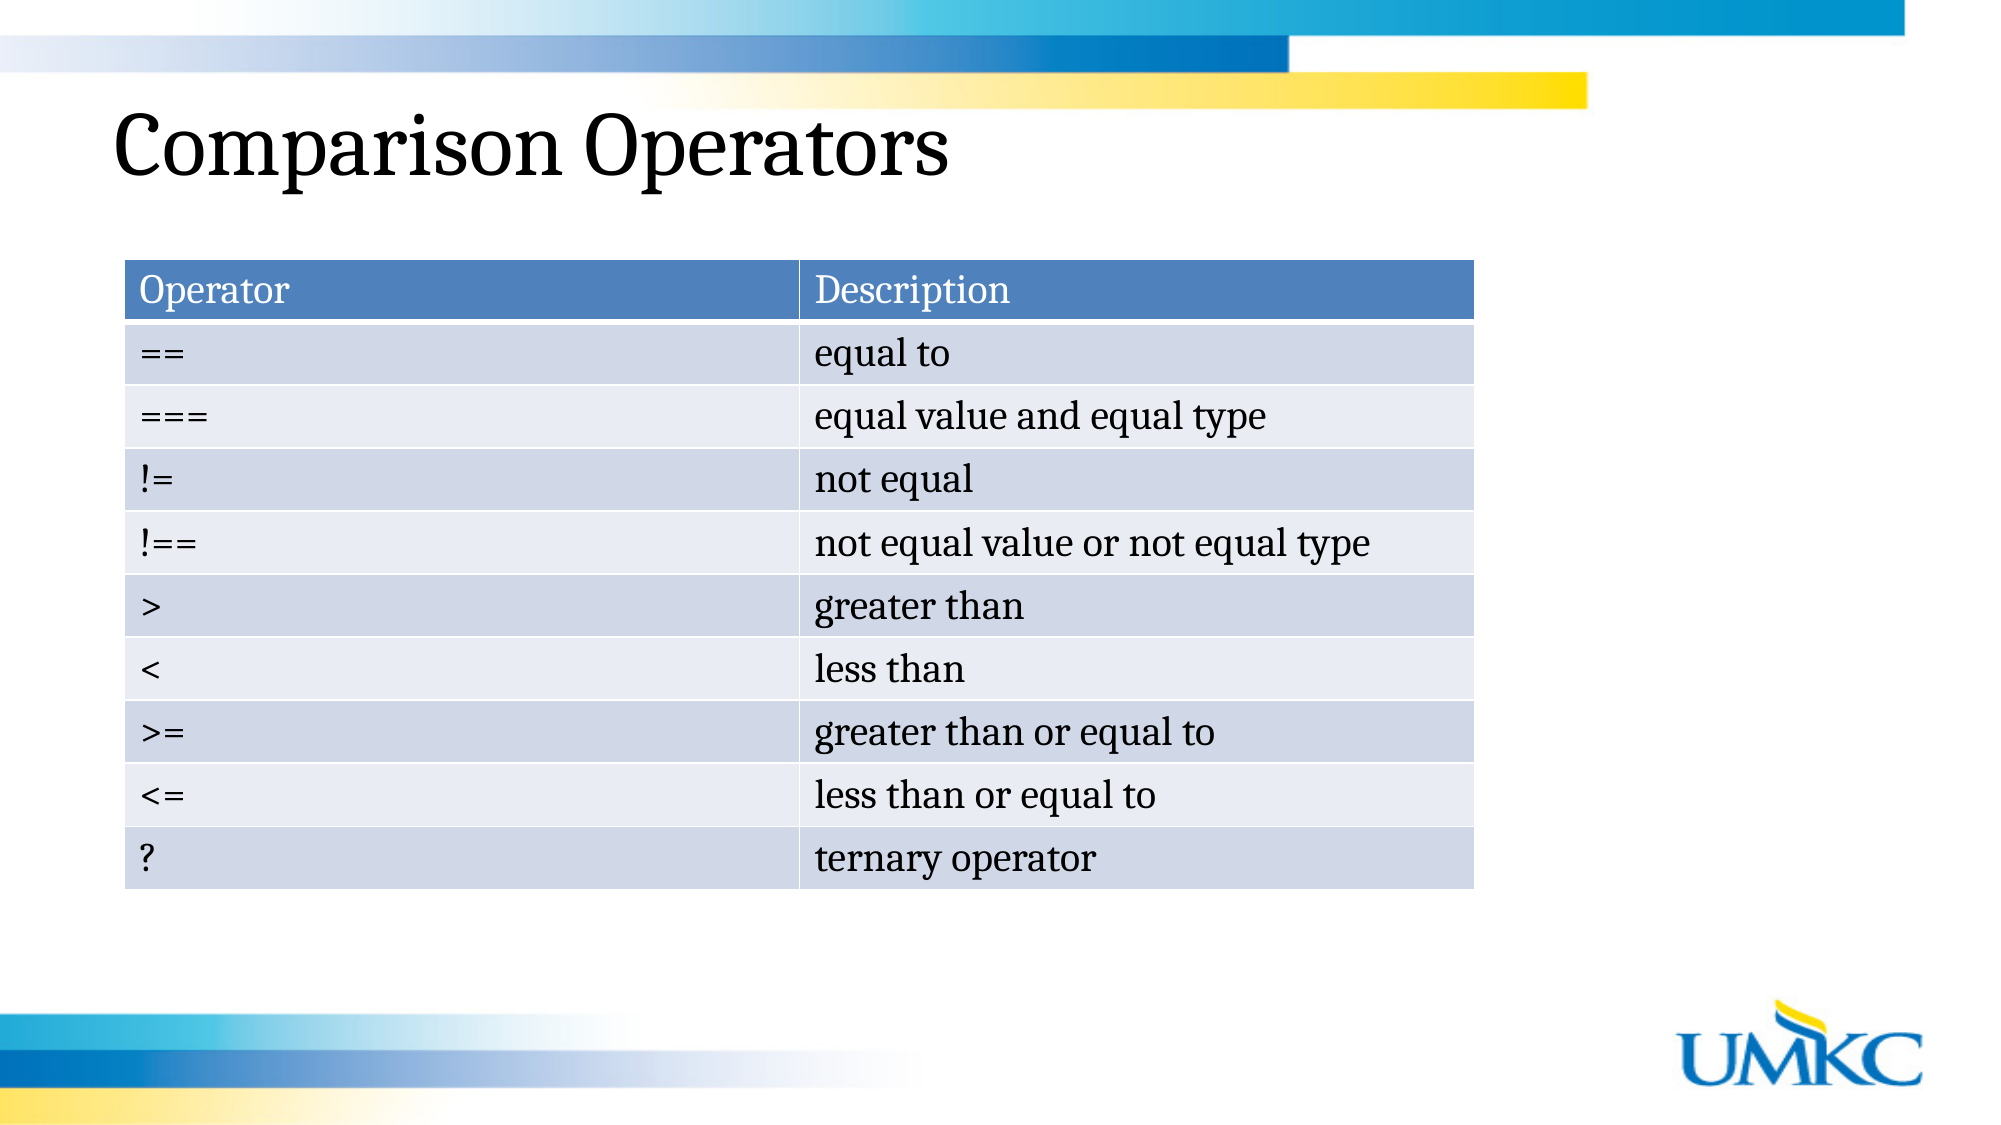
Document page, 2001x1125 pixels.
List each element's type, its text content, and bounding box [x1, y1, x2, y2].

table_cell not equal [800, 449, 1474, 510]
table_cell >= [125, 701, 799, 762]
table_cell == [125, 325, 799, 384]
table_cell !== [125, 512, 799, 573]
table_header Operator [125, 260, 799, 319]
table_cell <= [125, 764, 799, 826]
table_cell ternary operator [800, 827, 1474, 889]
table_cell not equal value or not equal type [800, 512, 1474, 573]
table_cell less than [800, 638, 1474, 699]
table_header Description [800, 260, 1474, 319]
table_cell equal to [800, 325, 1474, 384]
table_cell ? [125, 827, 799, 889]
table_cell equal value and equal type [800, 386, 1474, 447]
table_cell < [125, 638, 799, 699]
table_cell > [125, 575, 799, 636]
title Comparison Operators [99, 45, 1900, 233]
table_cell === [125, 386, 799, 447]
table_cell greater than [800, 575, 1474, 636]
picture [0, 0, 2001, 1125]
table_cell greater than or equal to [800, 701, 1474, 762]
table_cell less than or equal to [800, 764, 1474, 826]
table_cell != [125, 449, 799, 510]
